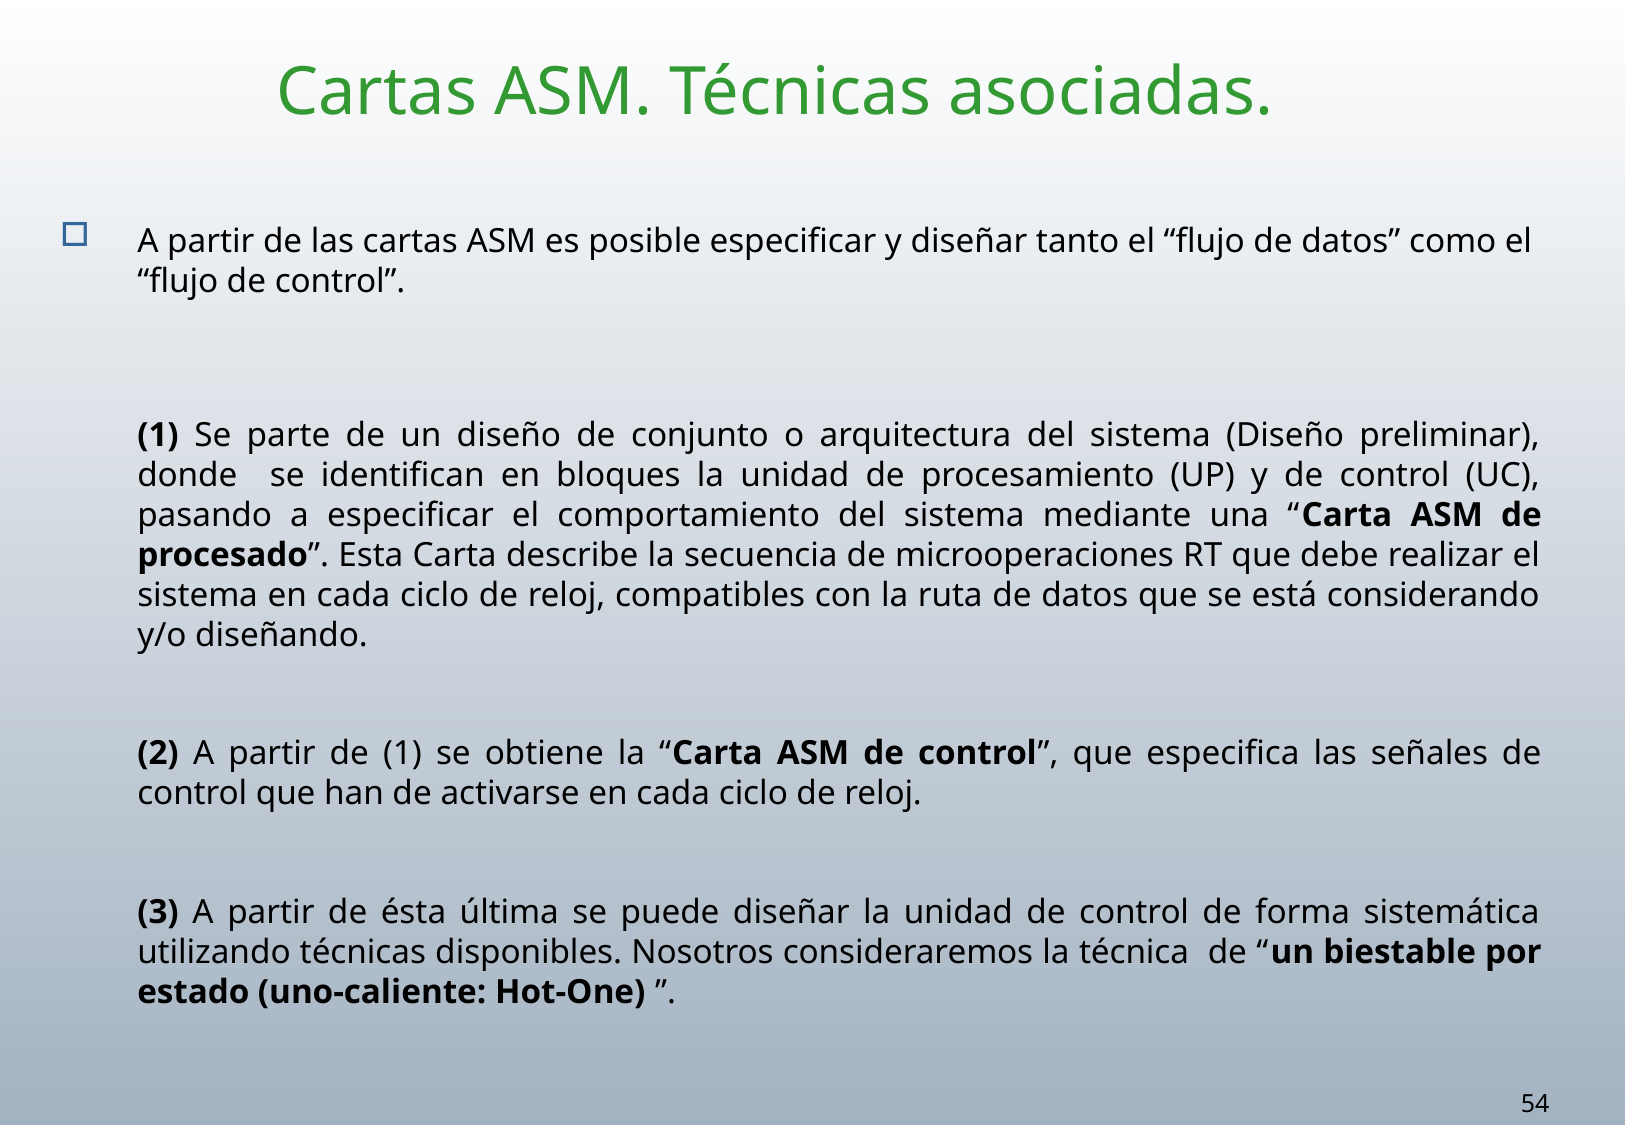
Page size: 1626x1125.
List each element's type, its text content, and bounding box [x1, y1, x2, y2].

title Cartas ASM. Técnicas asociadas. [84, 45, 1467, 136]
list A partir de las cartas ASM es posible especificar y diseñar tanto el “flujo de datos” como el “flujo de control”. (1) Se parte de un diseño de conjunto o arquitectura del sistema (Diseño preliminar), donde se identifican en bloques la unidad de procesamiento (UP) y de control (UC), pasando a especificar el comportamiento del sistema mediante una “Carta ASM de procesado”. Esta Carta describe la secuencia de microoperaciones RT que debe realizar el sistema en cada ciclo de reloj, compatibles con la ruta de datos que se está considerando y/o diseñando. (2) A partir de (1) se obtiene la “Carta ASM de control”, que especifica las señales de control que han de activarse en cada ciclo de reloj. (3) A partir de ésta última se puede diseñar la unidad de control de forma sistemática utilizando técnicas disponibles. Nosotros consideraremos la técnica de “un biestable por estado (uno-caliente: Hot-One) ”. [45, 211, 1558, 1044]
